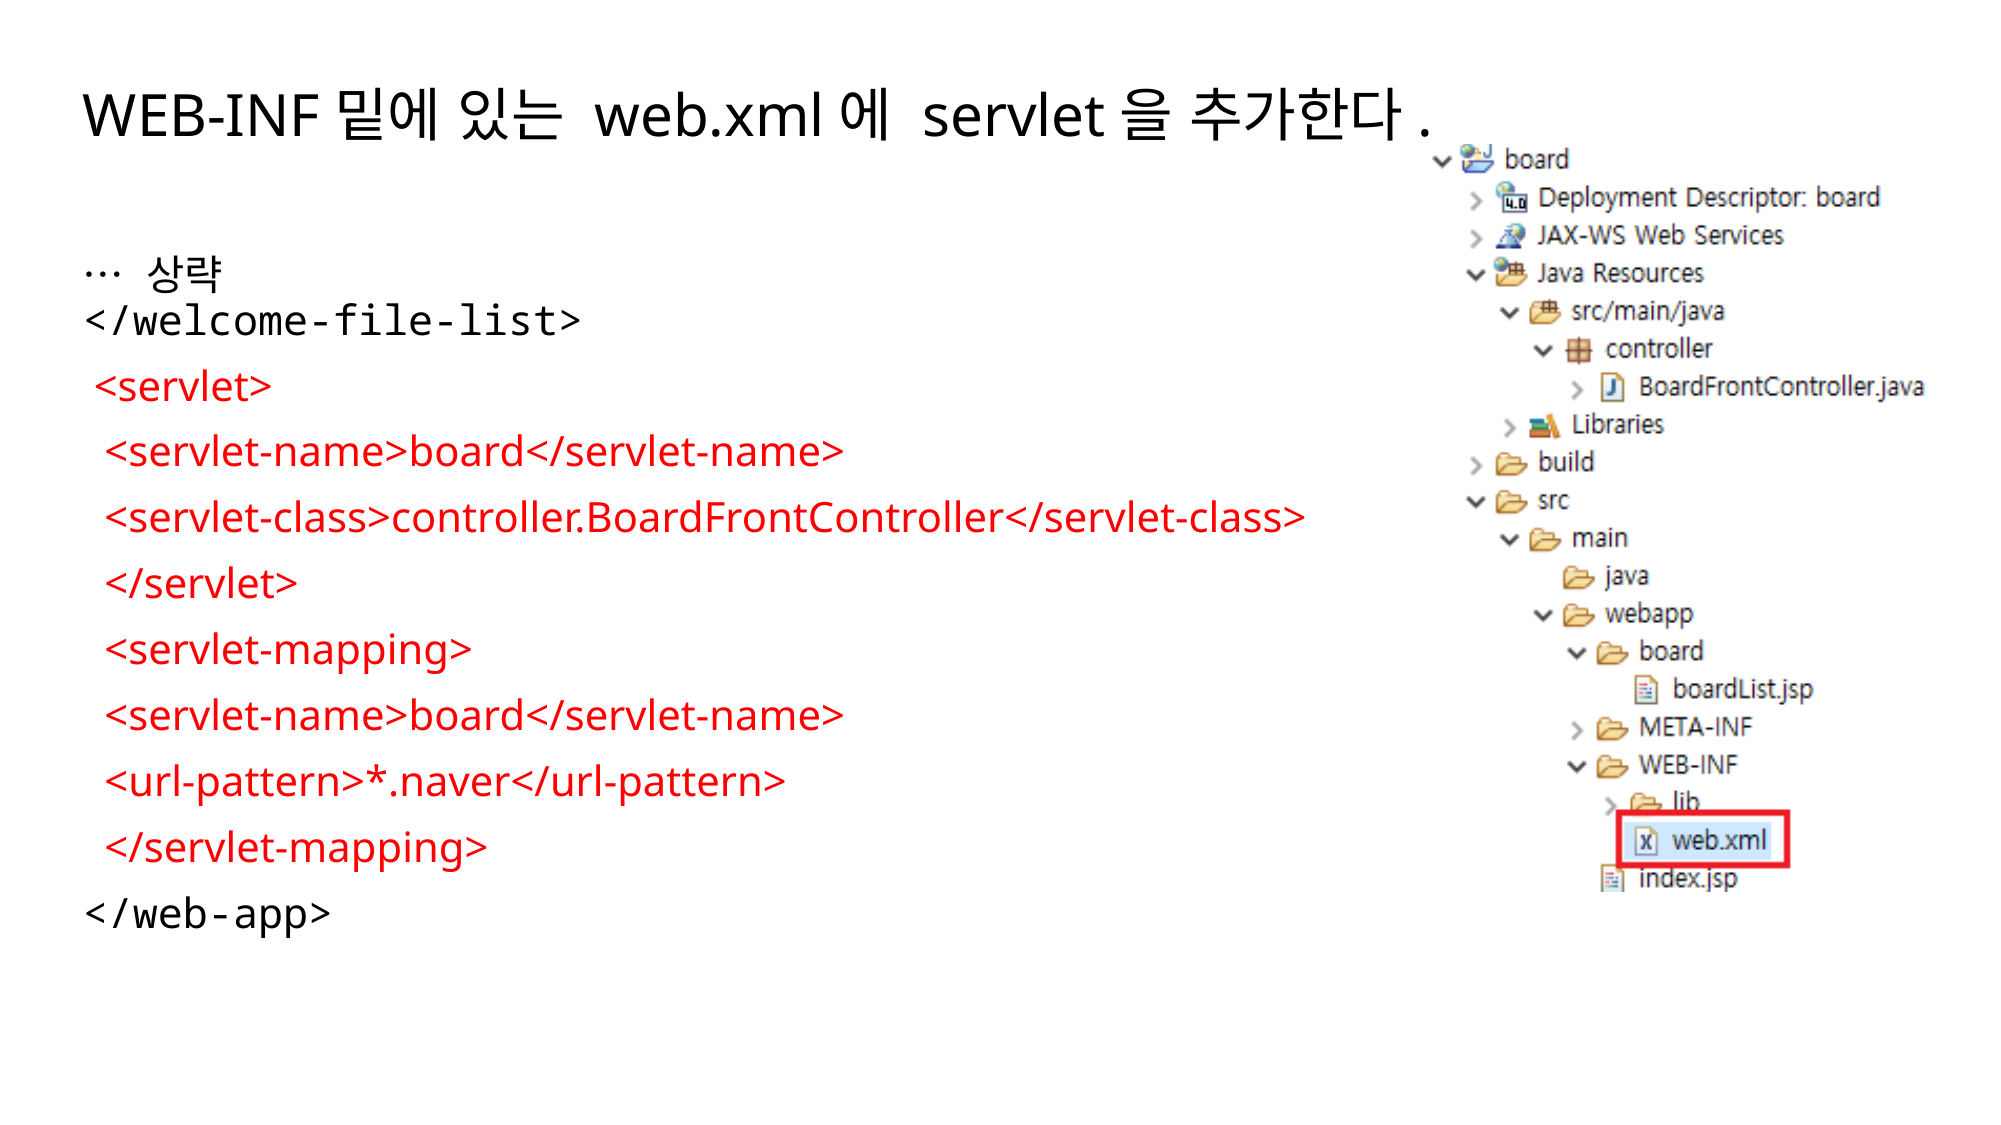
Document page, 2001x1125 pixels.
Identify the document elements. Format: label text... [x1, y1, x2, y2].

picture [1425, 144, 1959, 892]
list WEB-INF밑에 있는 web.xml에 servlet을 추가한다. … 상략 </welcome-file-list> <servlet> <servlet-name>board</servlet-name> <servlet-class>controller.BoardFrontController</servlet-class> </servlet> <servlet-mapping> <servlet-name>board</servlet-name> <url-pattern>*.naver</url-pattern> </servlet-mapping> </web-app> [67, 79, 1472, 1014]
